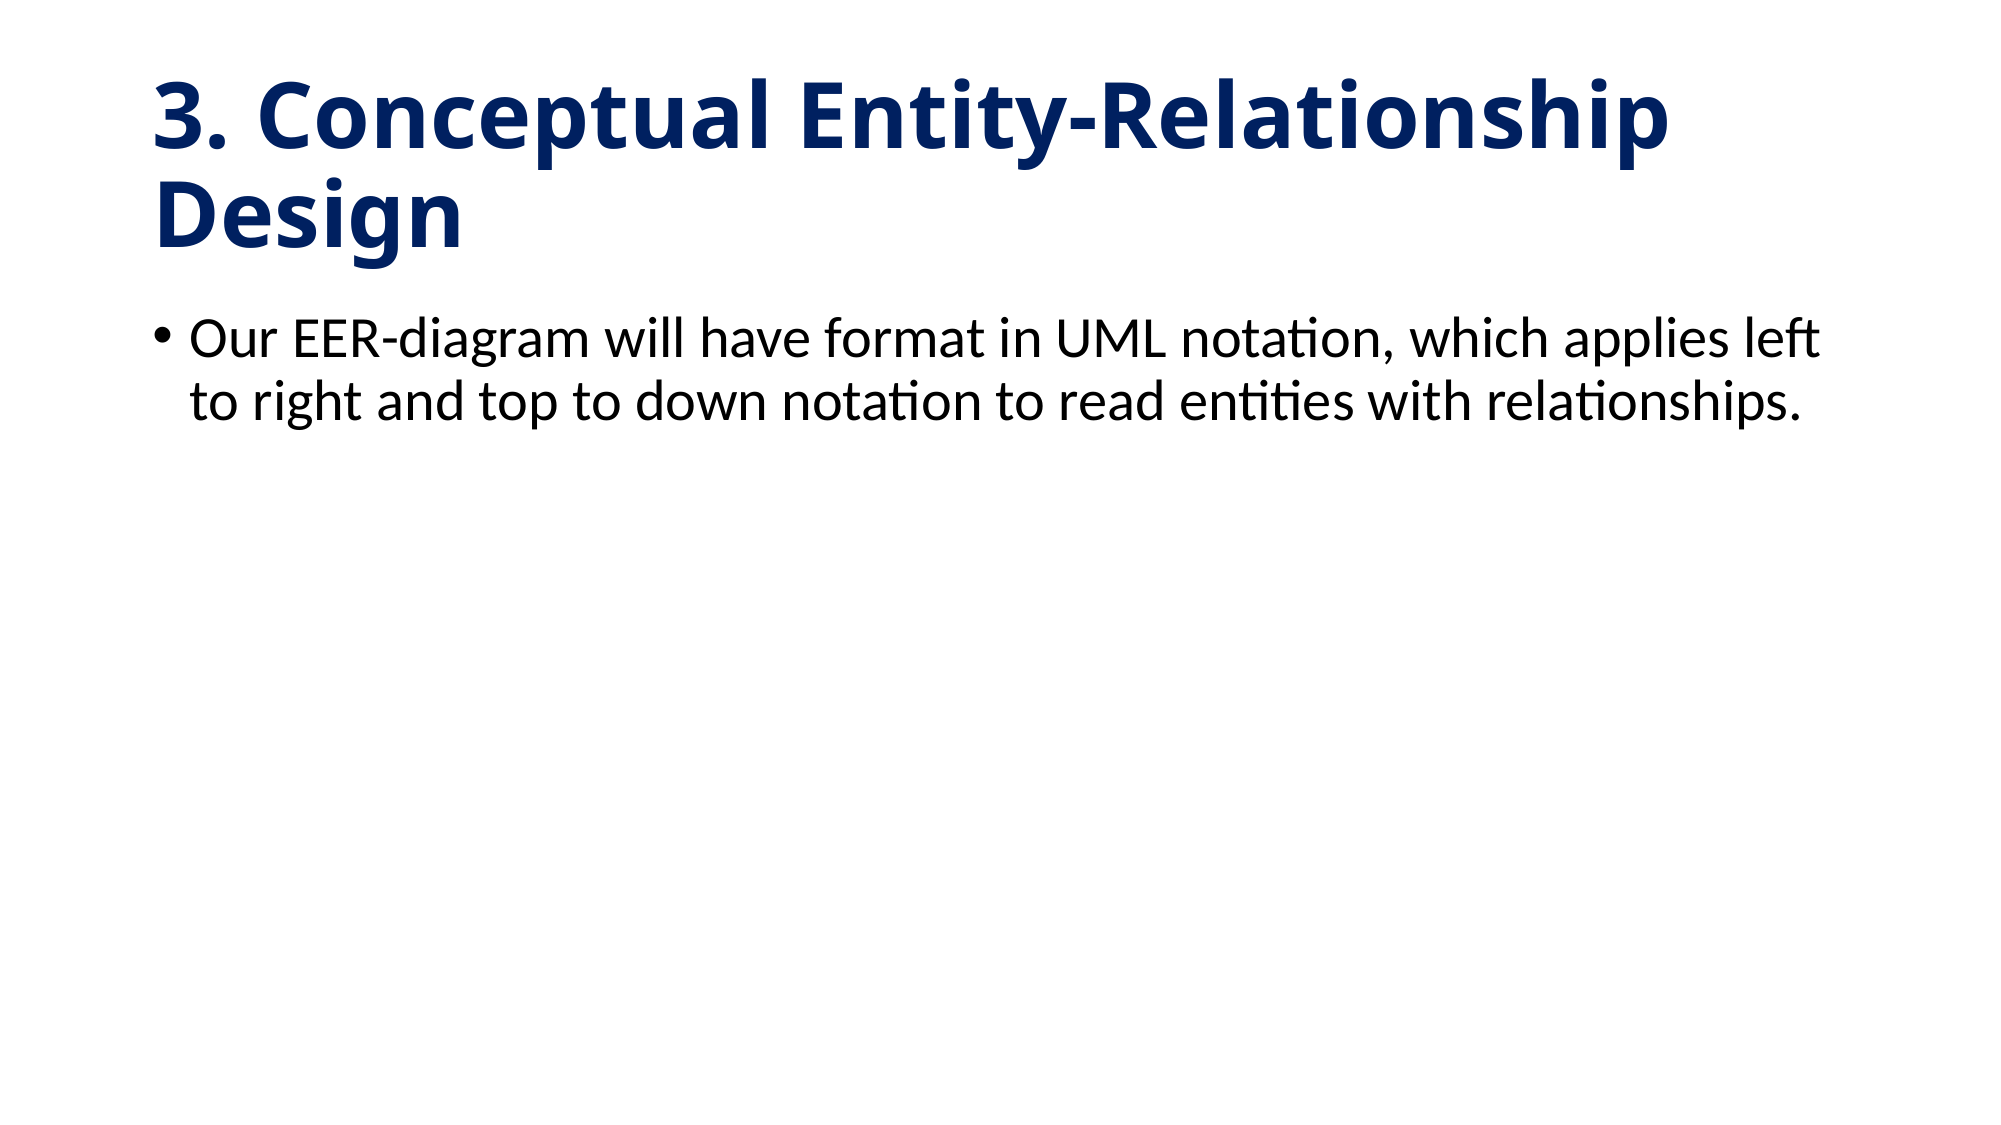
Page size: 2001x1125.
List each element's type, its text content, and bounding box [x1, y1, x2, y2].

title 3. Conceptual Entity-Relationship Design [137, 59, 1863, 278]
list Our EER-diagram will have format in UML notation, which applies left to right and top to down notation to read entities with relationships. [137, 299, 1863, 1014]
